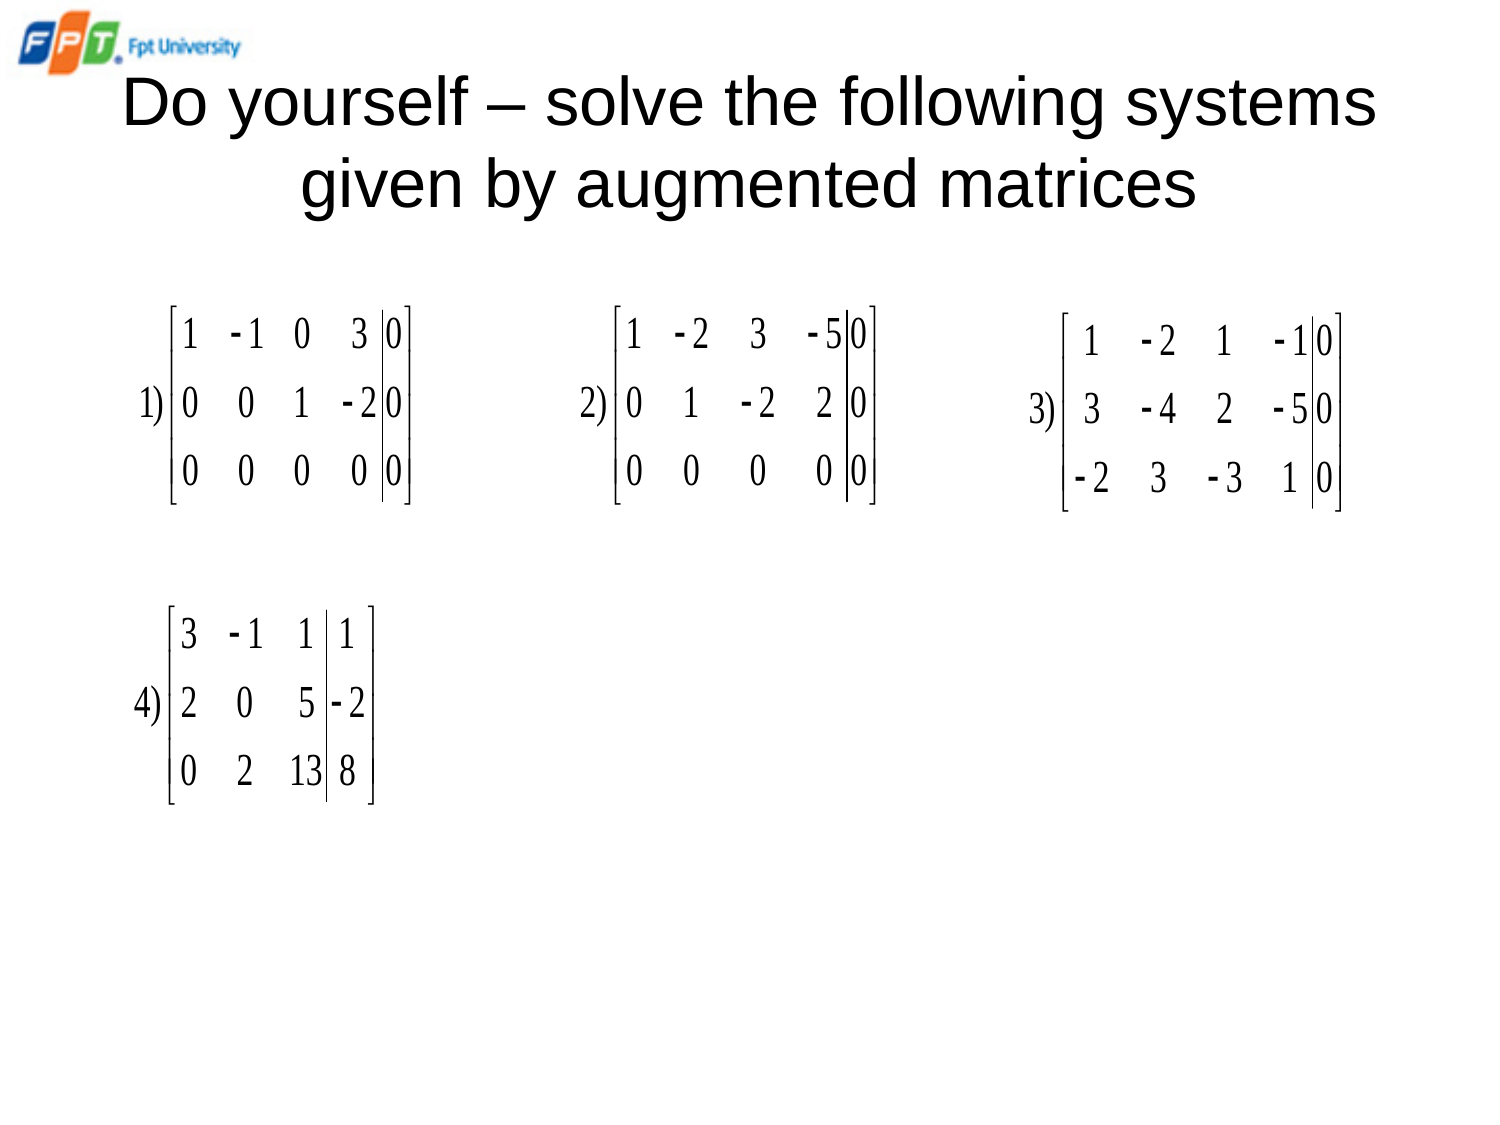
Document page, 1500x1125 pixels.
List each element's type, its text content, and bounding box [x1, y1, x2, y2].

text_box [1024, 303, 1354, 520]
picture [0, 0, 255, 88]
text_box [137, 297, 422, 513]
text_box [128, 597, 386, 813]
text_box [574, 297, 888, 513]
title Do yourself – solve the following systems given by augmented matrices [74, 44, 1426, 233]
